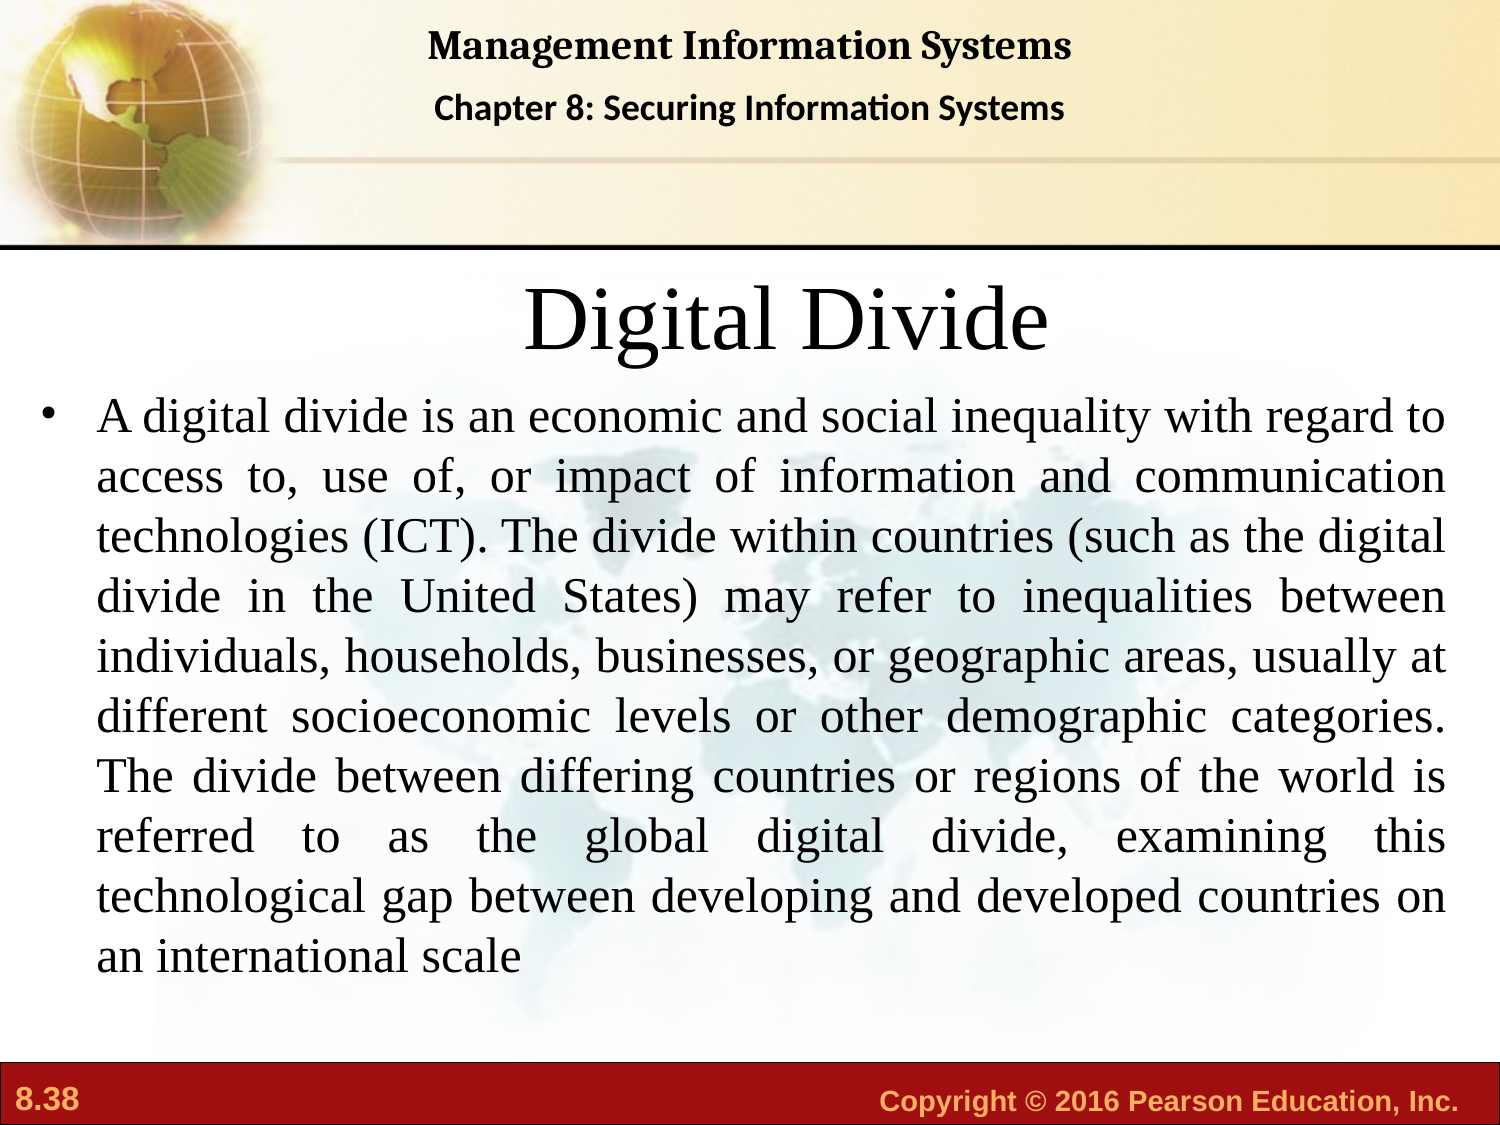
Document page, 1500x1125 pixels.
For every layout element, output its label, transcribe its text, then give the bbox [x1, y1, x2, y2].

title Digital Divide [200, 249, 1375, 375]
list A digital divide is an economic and social inequality with regard to access to, use of, or impact of information and communication technologies (ICT). The divide within countries (such as the digital divide in the United States) may refer to inequalities between individuals, households, businesses, or geographic areas, usually at different socioeconomic levels or other demographic categories. The divide between differing countries or regions of the world is referred to as the global digital divide, examining this technological gap between developing and developed countries on an international scale [24, 375, 1463, 1000]
picture [0, 0, 1500, 1062]
